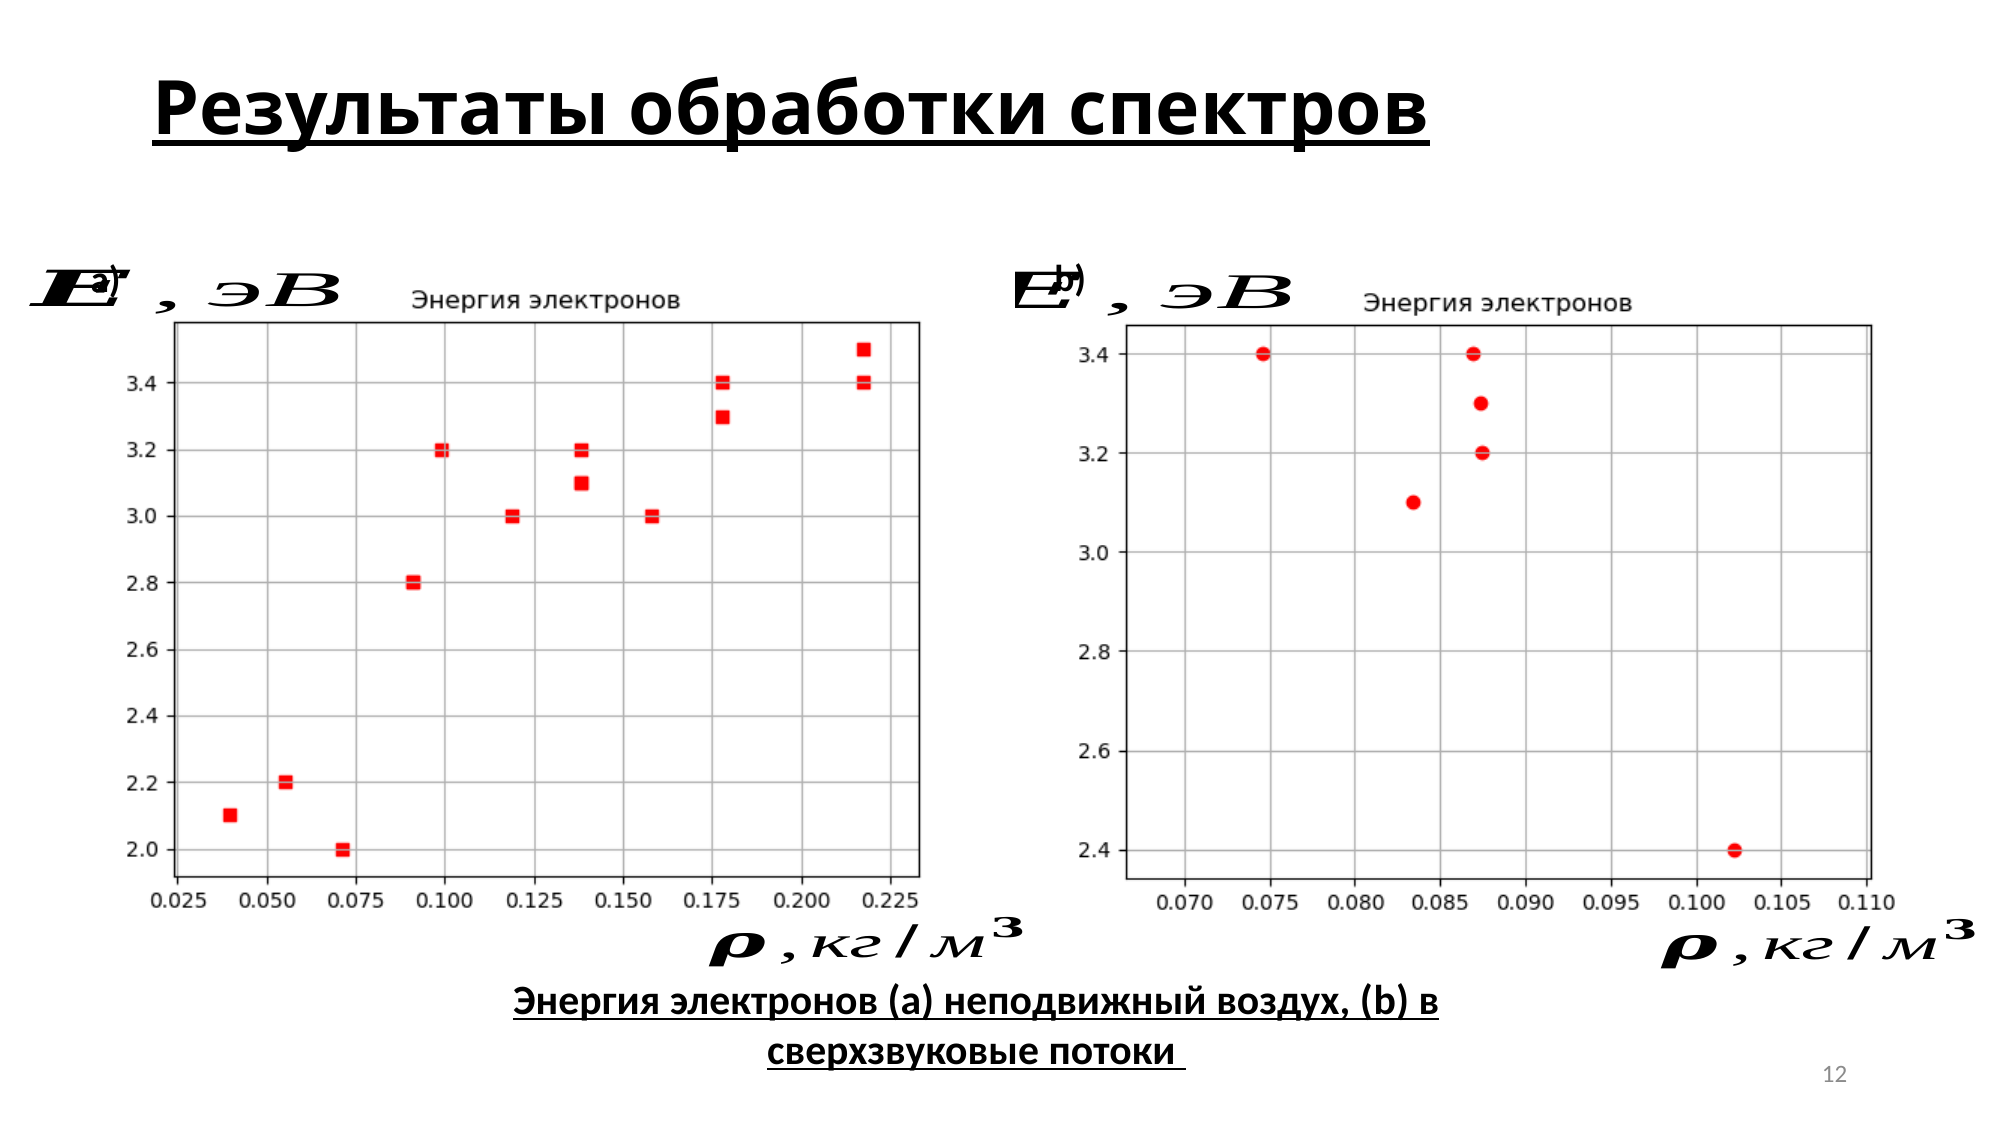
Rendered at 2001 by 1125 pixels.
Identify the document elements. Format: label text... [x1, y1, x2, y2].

title Результаты обработки спектров [137, 1, 1863, 220]
text_box Энергия электронов (а) неподвижный воздух, (b) в сверхзвуковые потоки [376, 969, 1577, 1081]
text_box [976, 238, 1977, 971]
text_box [24, 235, 1025, 969]
slide_number 12 [1412, 1042, 1863, 1103]
